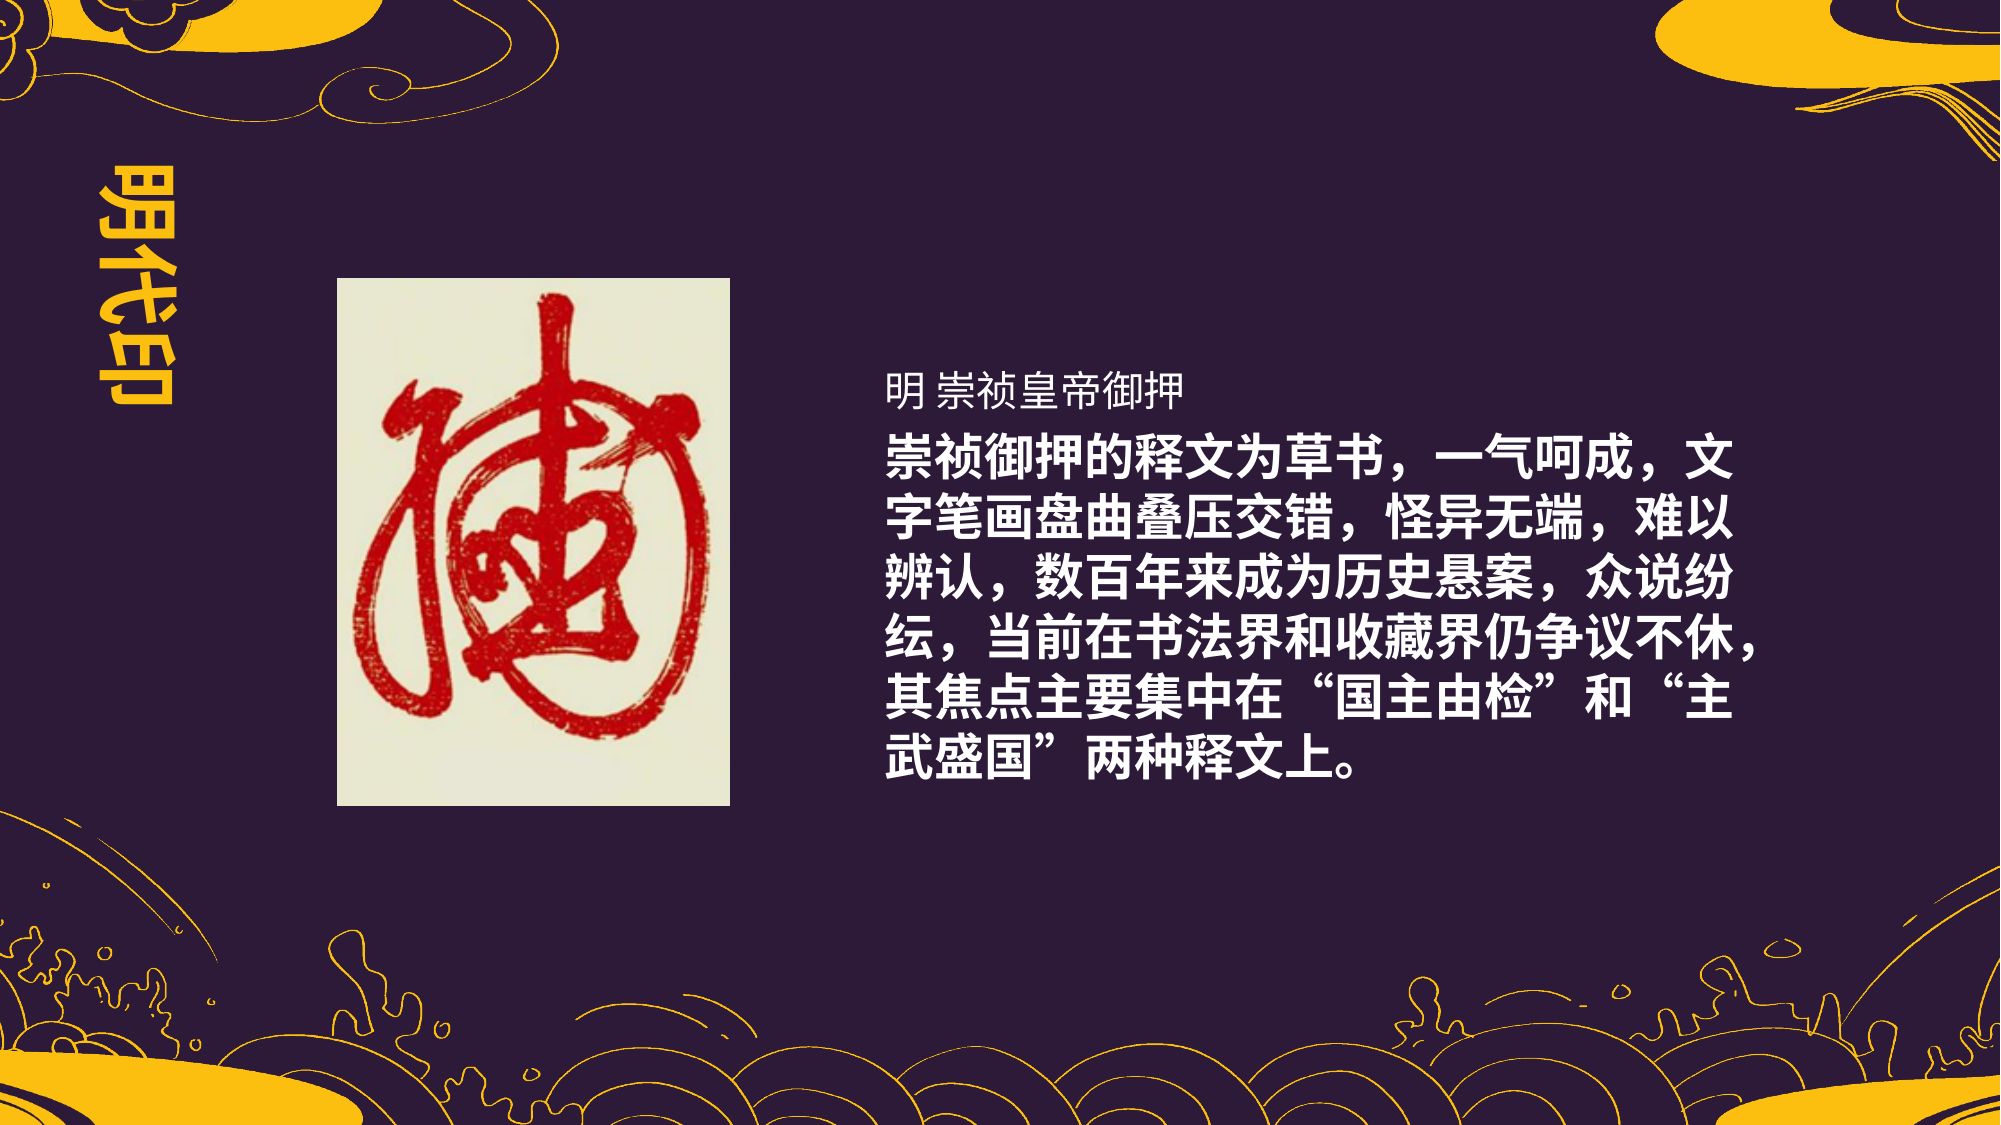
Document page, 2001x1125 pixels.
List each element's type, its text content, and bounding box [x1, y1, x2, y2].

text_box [869, 347, 1770, 797]
text_box 明代印 [66, 138, 198, 433]
picture [0, 0, 2000, 161]
picture [0, 278, 2000, 1125]
